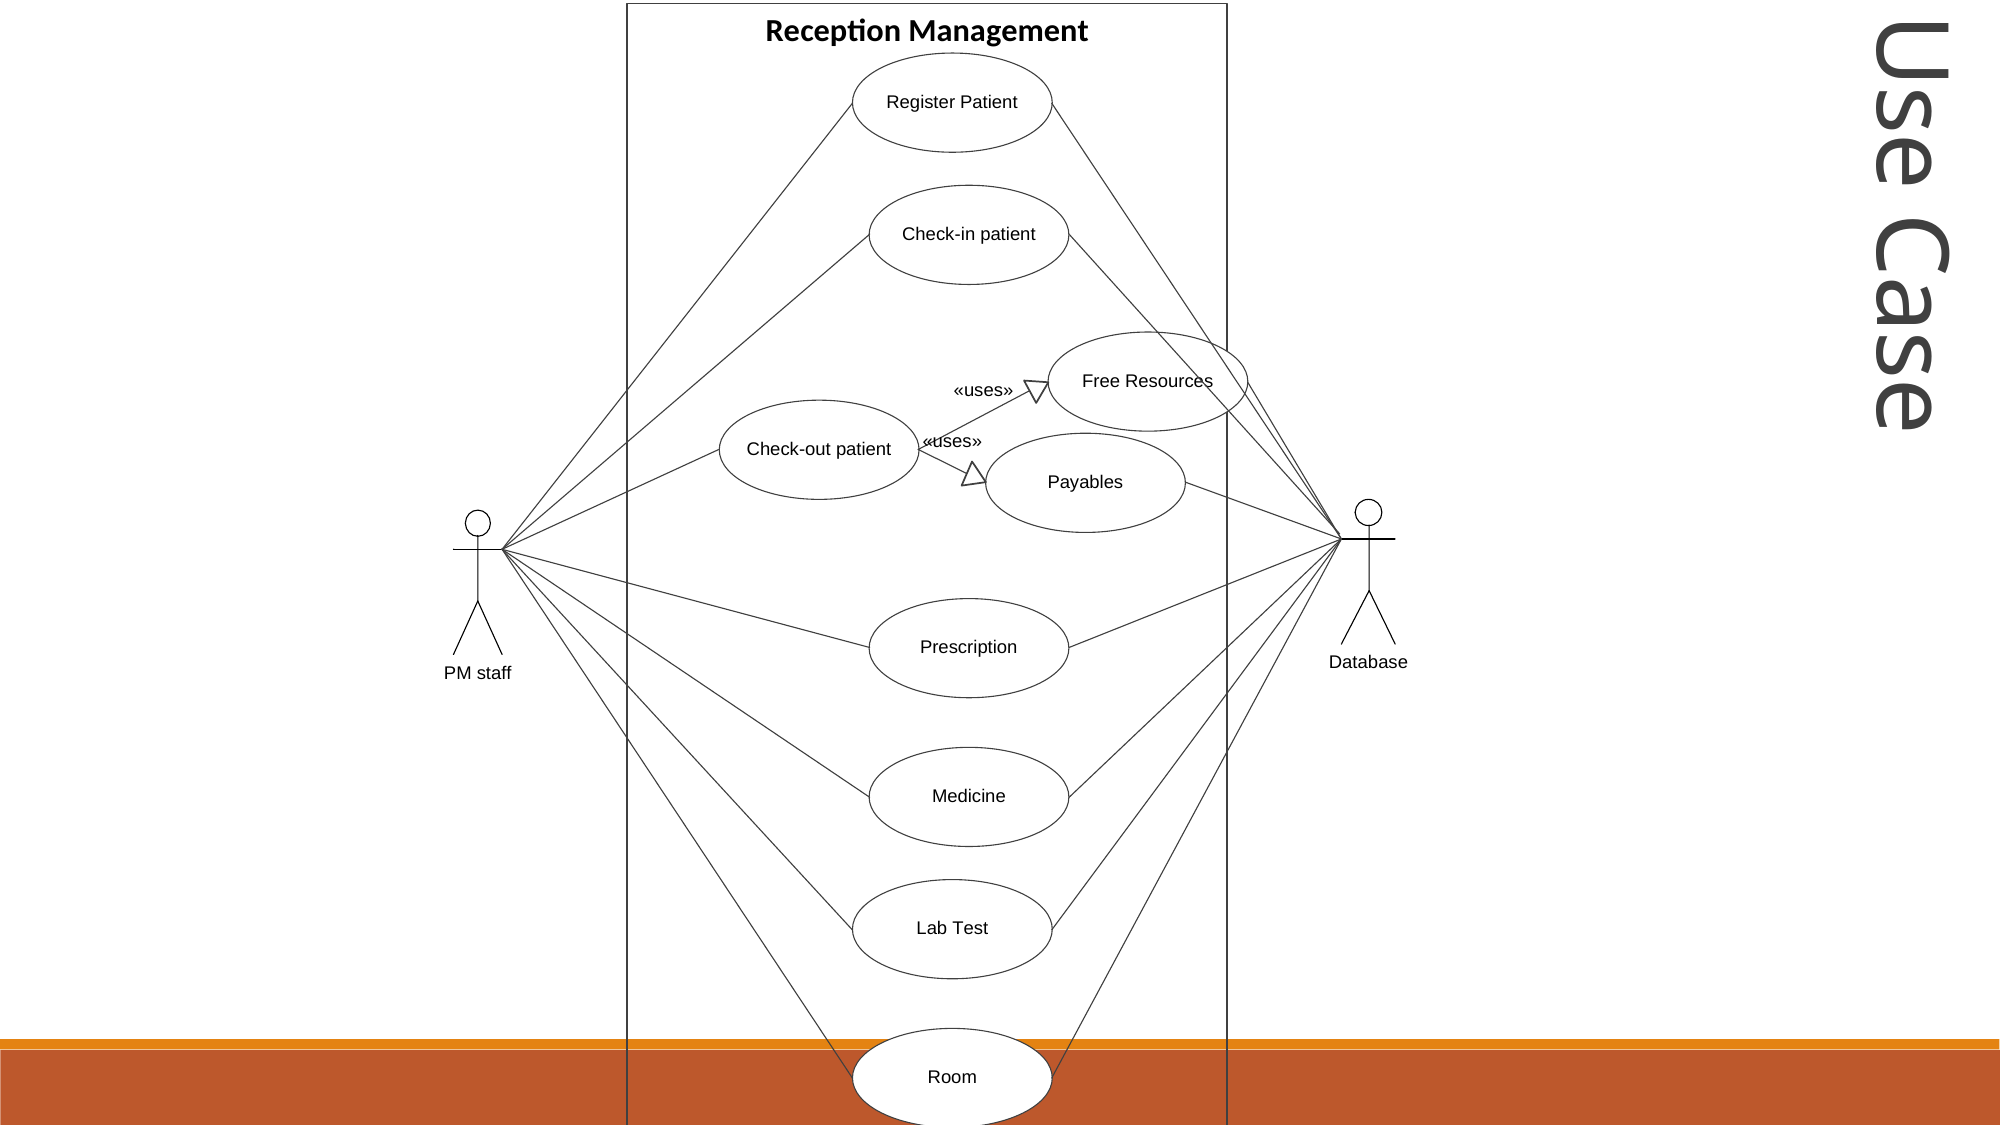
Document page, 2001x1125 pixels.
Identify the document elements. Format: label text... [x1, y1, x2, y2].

picture [440, 0, 1412, 1125]
text_box Use Case [1728, 0, 1967, 989]
